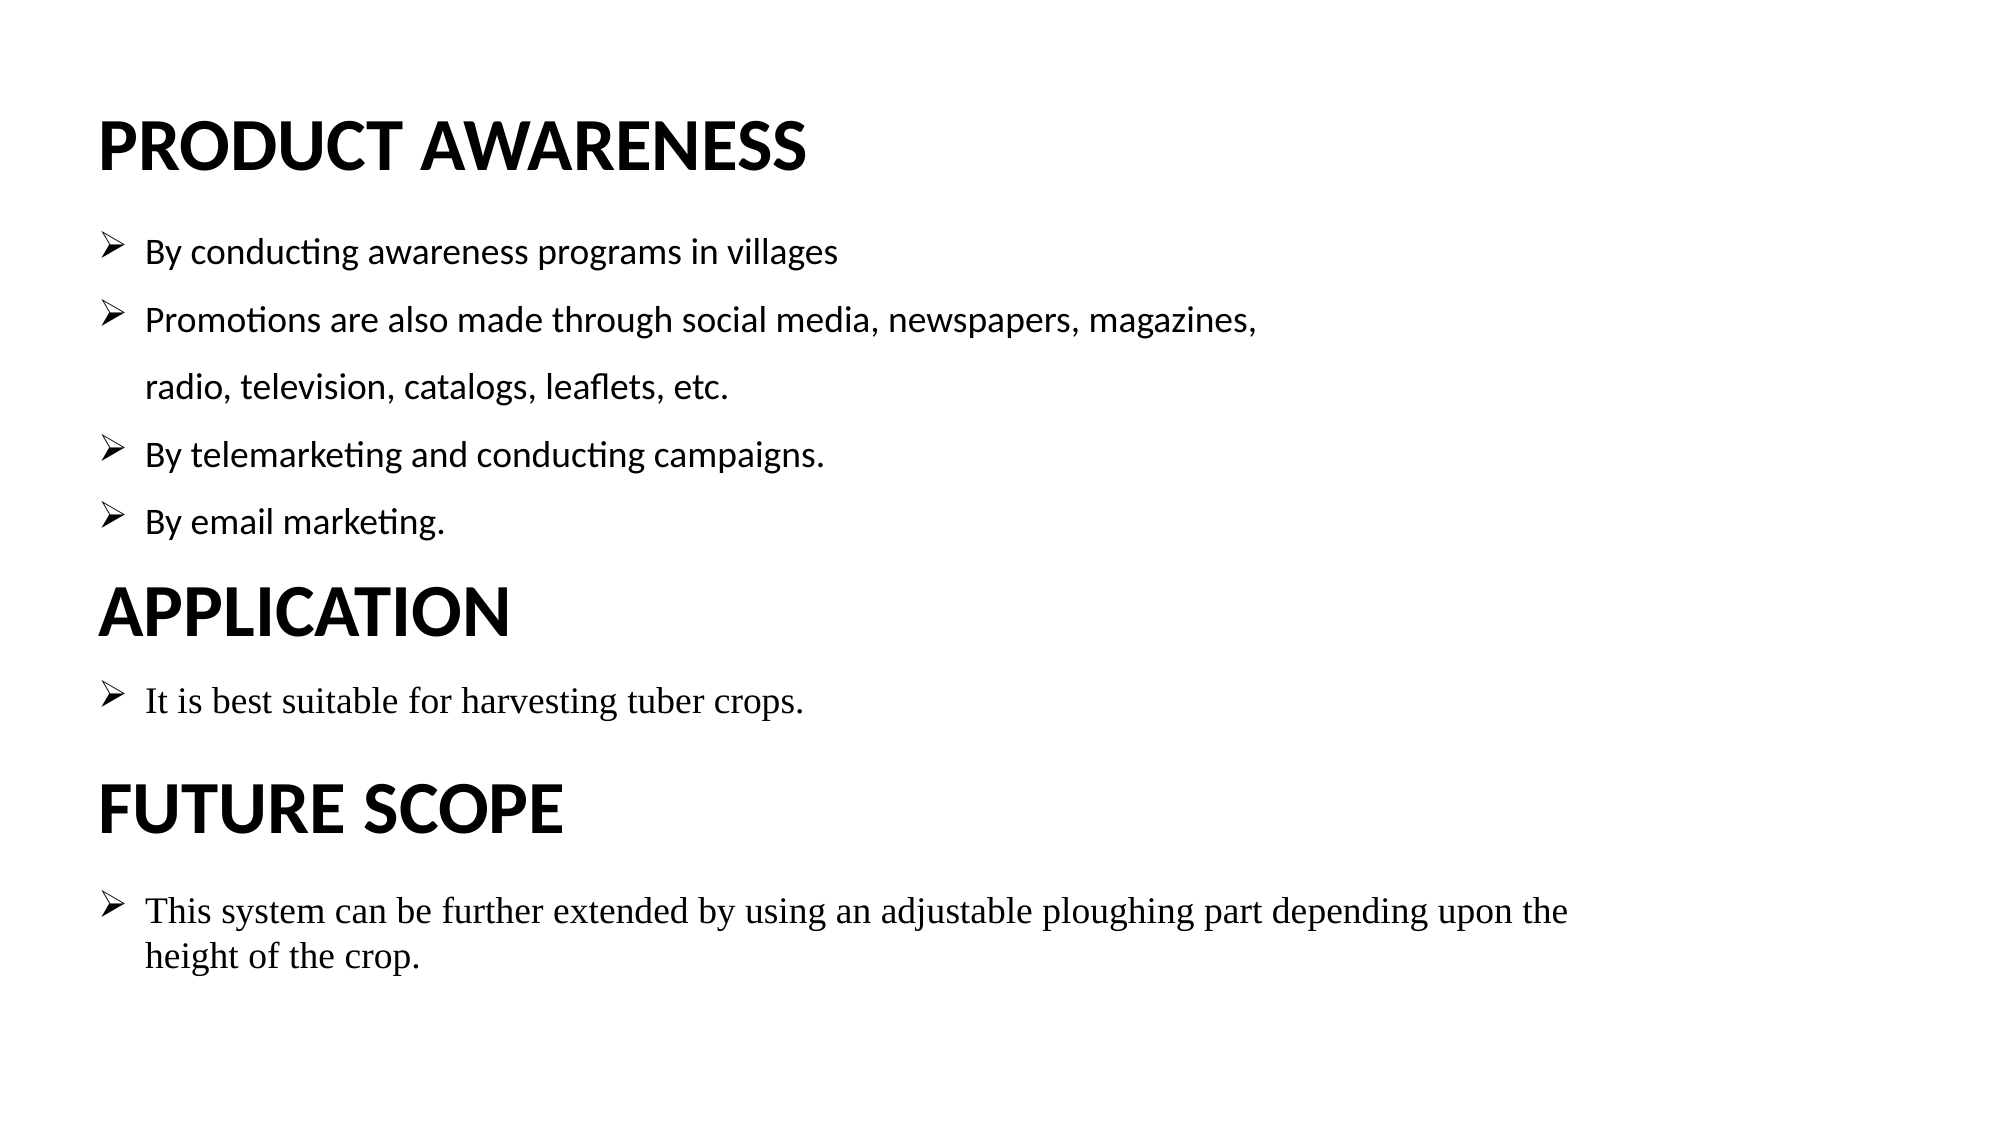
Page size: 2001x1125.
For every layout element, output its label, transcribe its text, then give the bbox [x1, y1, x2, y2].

text_box It is best suitable for harvesting tuber crops. [83, 668, 1097, 729]
text_box This system can be further extended by using an adjustable ploughing part depending upon the height of the crop. [83, 878, 1631, 1029]
title PRODUCT AWARENESS [83, 72, 1015, 197]
text_box APPLICATION [83, 553, 654, 659]
text_box FUTURE SCOPE [83, 751, 639, 856]
text_box By conducting awareness programs in villages Promotions are also made through social media, newspapers, magazines, radio, television, catalogs, leaflets, etc. By telemarketing and conducting campaigns. By email marketing. [83, 197, 1302, 640]
